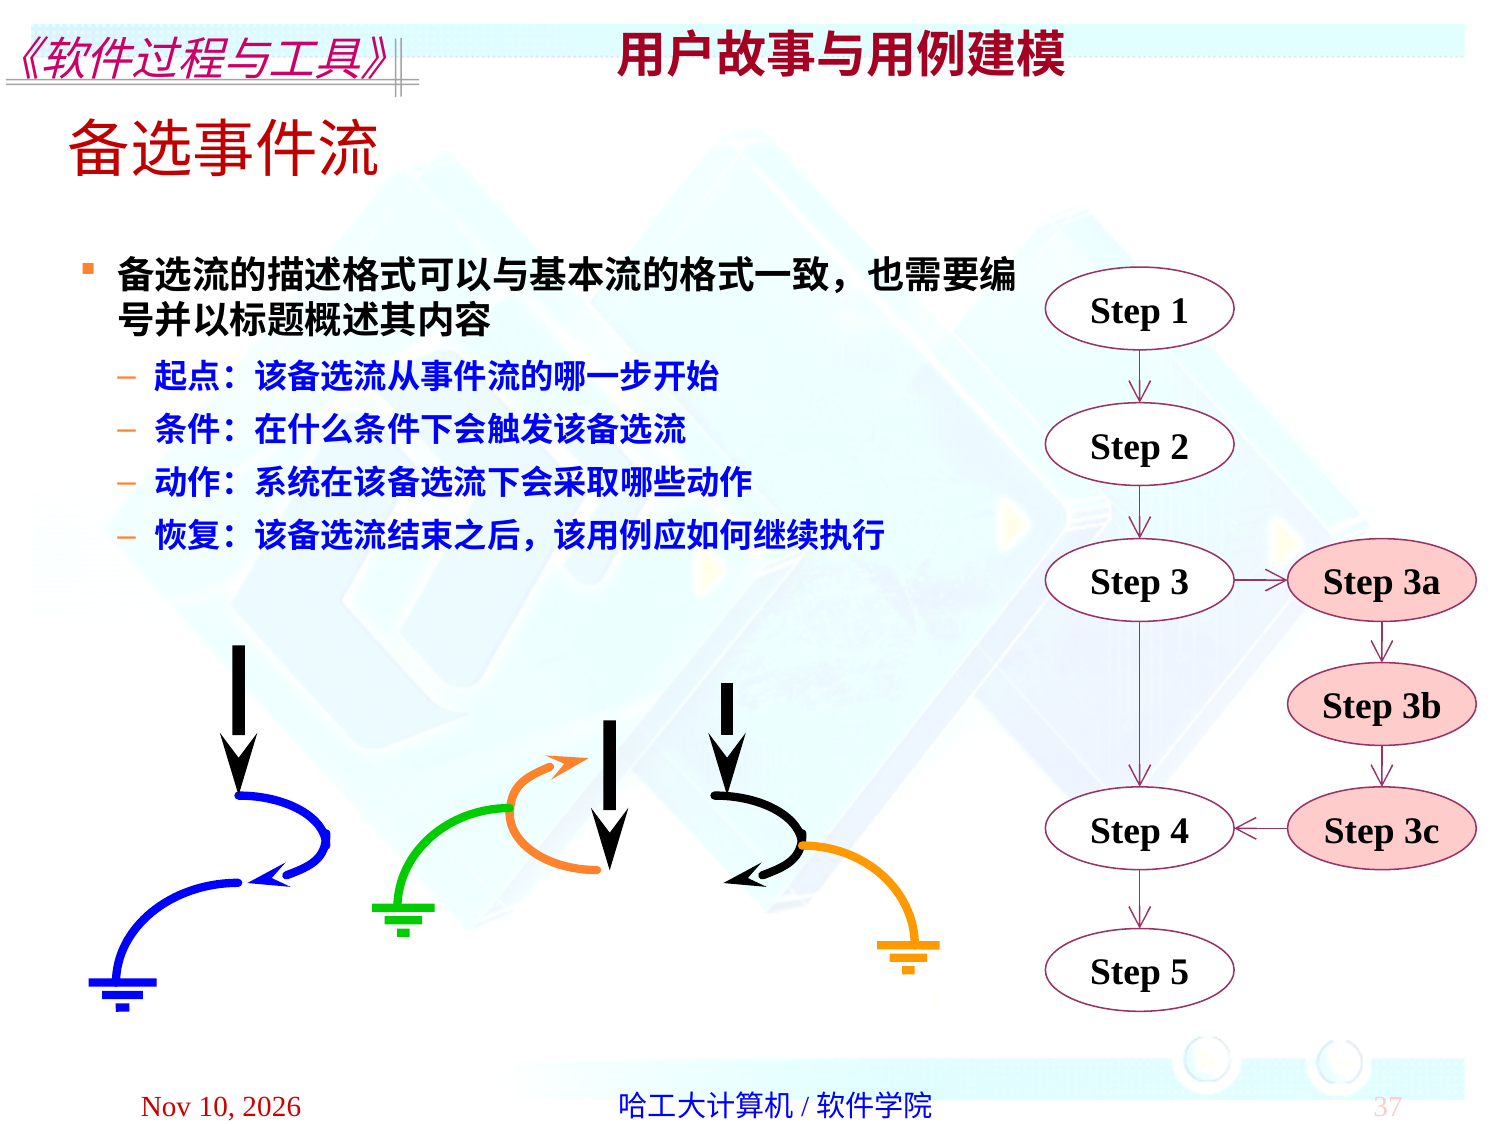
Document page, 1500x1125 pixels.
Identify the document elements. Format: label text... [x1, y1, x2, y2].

text_box 用户故事与用例建模 [389, 15, 1294, 90]
text_box 备选事件流 [53, 101, 1447, 209]
text_box 备选流的描述格式可以与基本流的格式一致，也需要编号并以标题概述其内容 起点：该备选流从事件流的哪一步开始 条件：在什么条件下会触发该备选流 动作：系统在该备选流下会采取哪些动作 恢复：该备选流结束之后，该用例应如何继续执行 [64, 243, 1040, 801]
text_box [714, 682, 940, 971]
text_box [1045, 267, 1477, 1012]
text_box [88, 645, 327, 1008]
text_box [372, 720, 610, 933]
